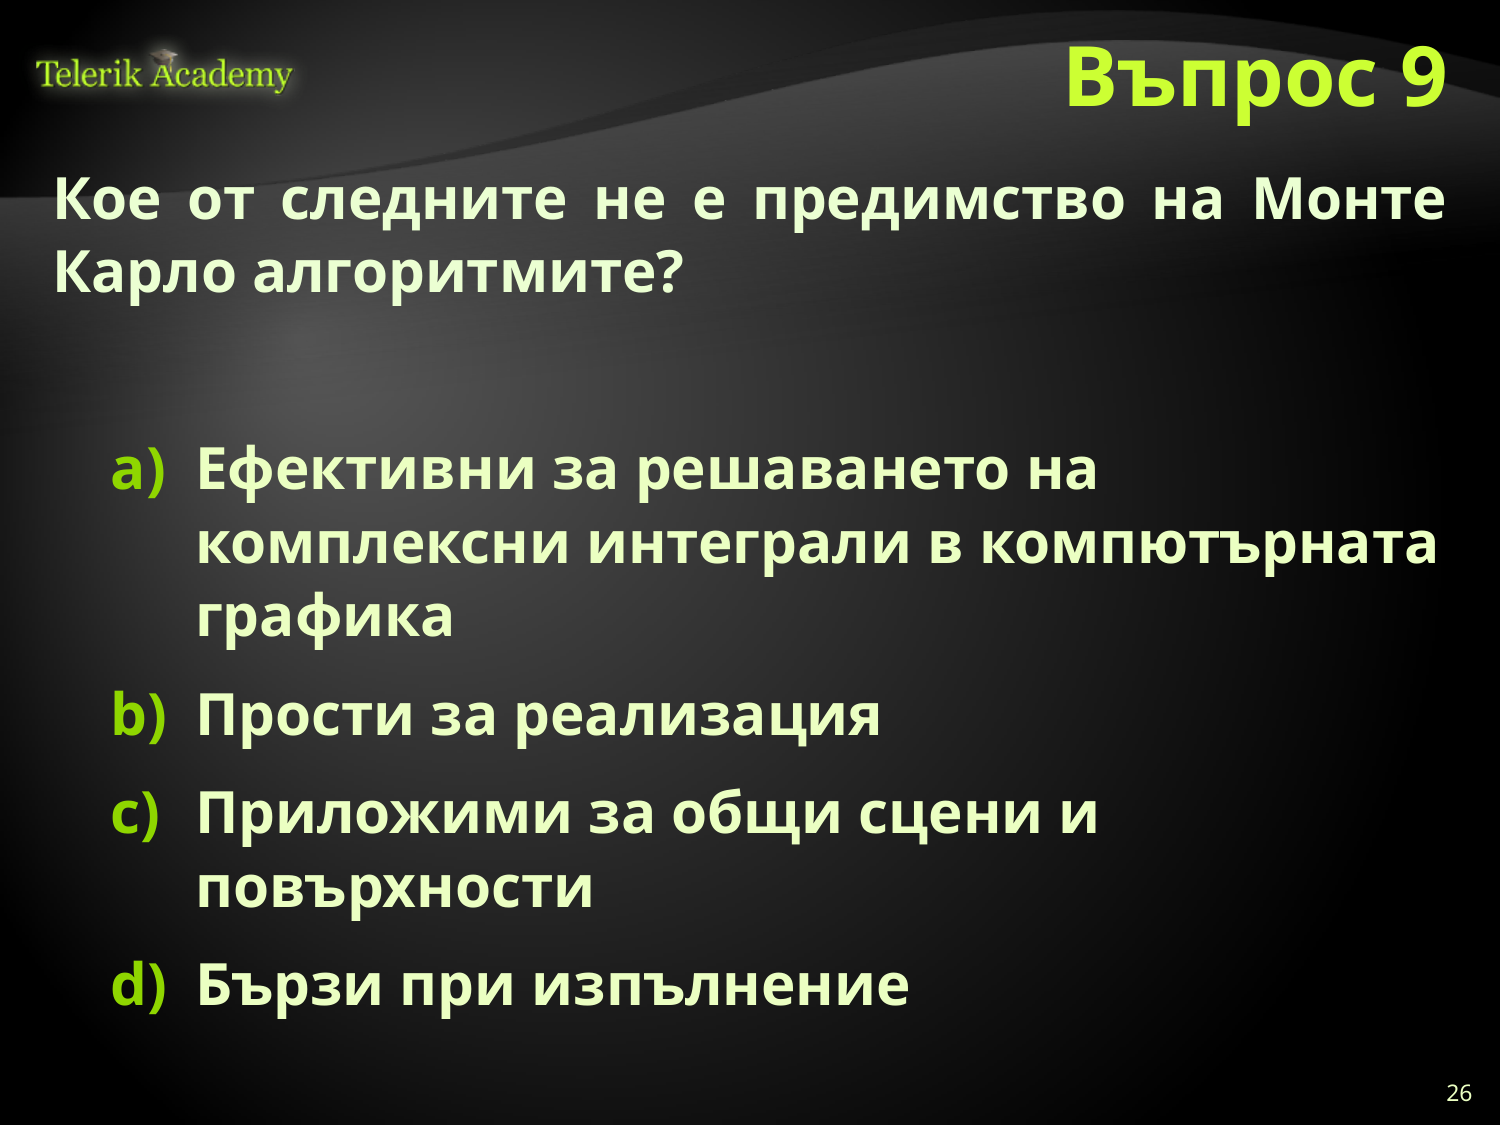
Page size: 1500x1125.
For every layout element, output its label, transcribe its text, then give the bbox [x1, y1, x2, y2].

title Въпрос 9 [300, 12, 1463, 149]
slide_number 26 [1412, 1074, 1488, 1113]
list Кое от следните не е предимство на Монте Карло алгоритмите? Ефективни за решаването на комплексни интеграли в компютърната графика Прости за реализация Приложими за общи сцени и повърхности Бързи при изпълнение [37, 149, 1463, 1075]
picture [0, 0, 1500, 1125]
